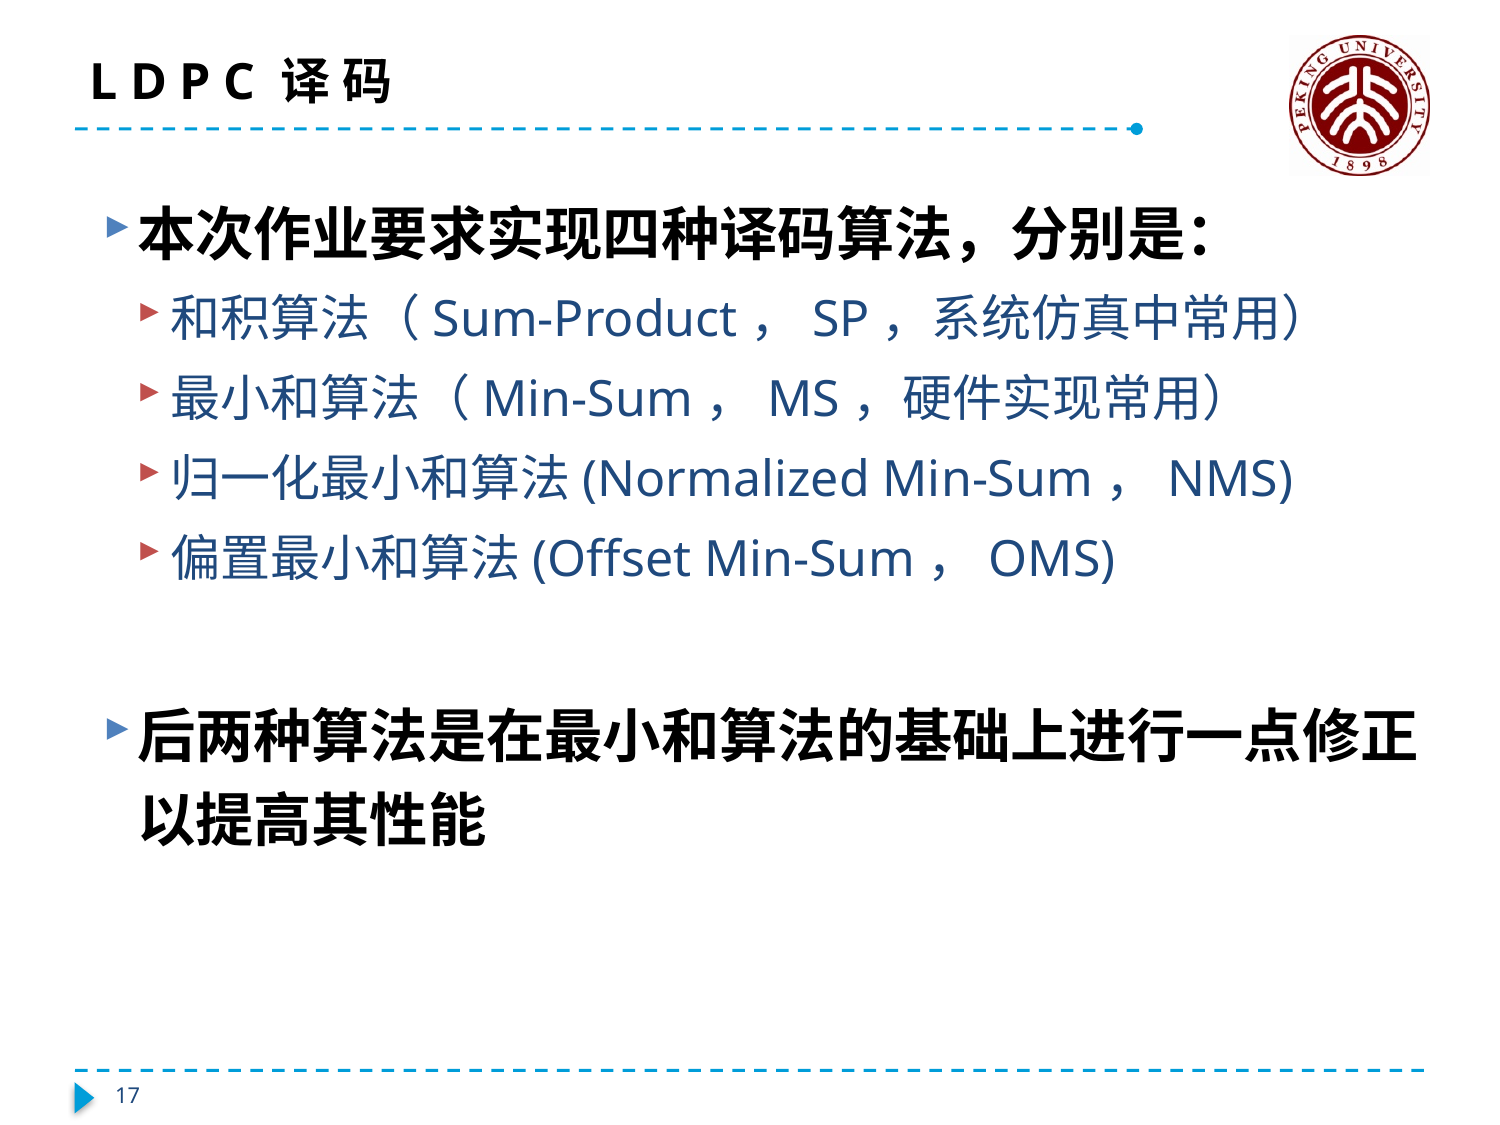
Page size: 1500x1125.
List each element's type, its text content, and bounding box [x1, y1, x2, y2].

picture [1289, 35, 1430, 175]
title LDPC译码 [75, 23, 1425, 118]
list 本次作业要求实现四种译码算法，分别是： 和积算法（Sum-Product，SP，系统仿真中常用） 最小和算法（Min-Sum，MS，硬件实现常用） 归一化最小和算法(Normalized Min-Sum，NMS) 偏置最小和算法(Offset Min-Sum，OMS) 后两种算法是在最小和算法的基础上进行一点修正以提高其性能 [88, 175, 1439, 986]
slide_number 17 [100, 1074, 361, 1118]
